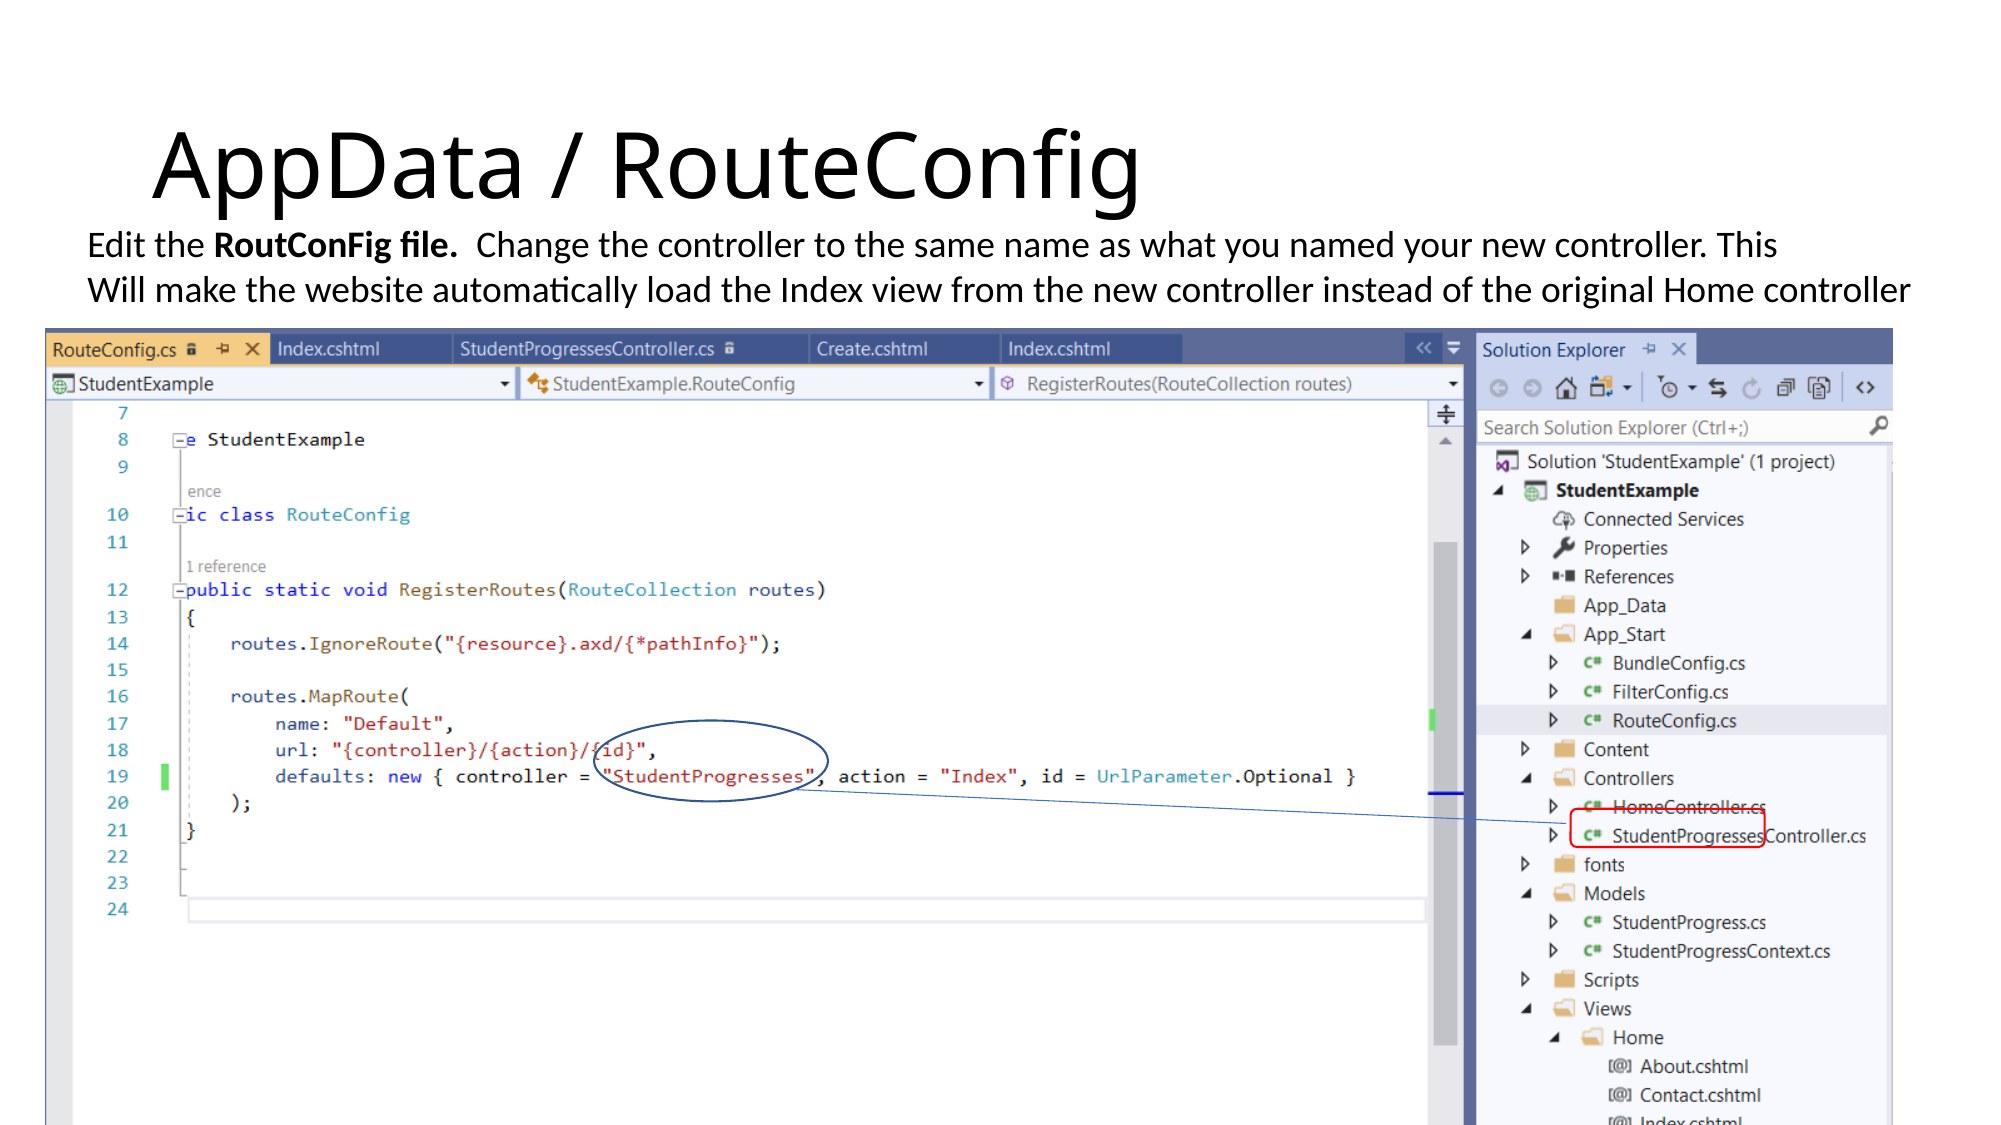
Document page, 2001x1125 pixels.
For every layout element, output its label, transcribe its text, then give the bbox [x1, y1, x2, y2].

text_box Edit the RoutConFig file. Change the controller to the same name as what you named your new controller. This Will make the website automatically load the Index view from the new controller instead of the original Home controller [72, 212, 1928, 318]
picture [45, 328, 1893, 1125]
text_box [793, 789, 1567, 824]
title AppData / RouteConfig [137, 59, 1863, 212]
